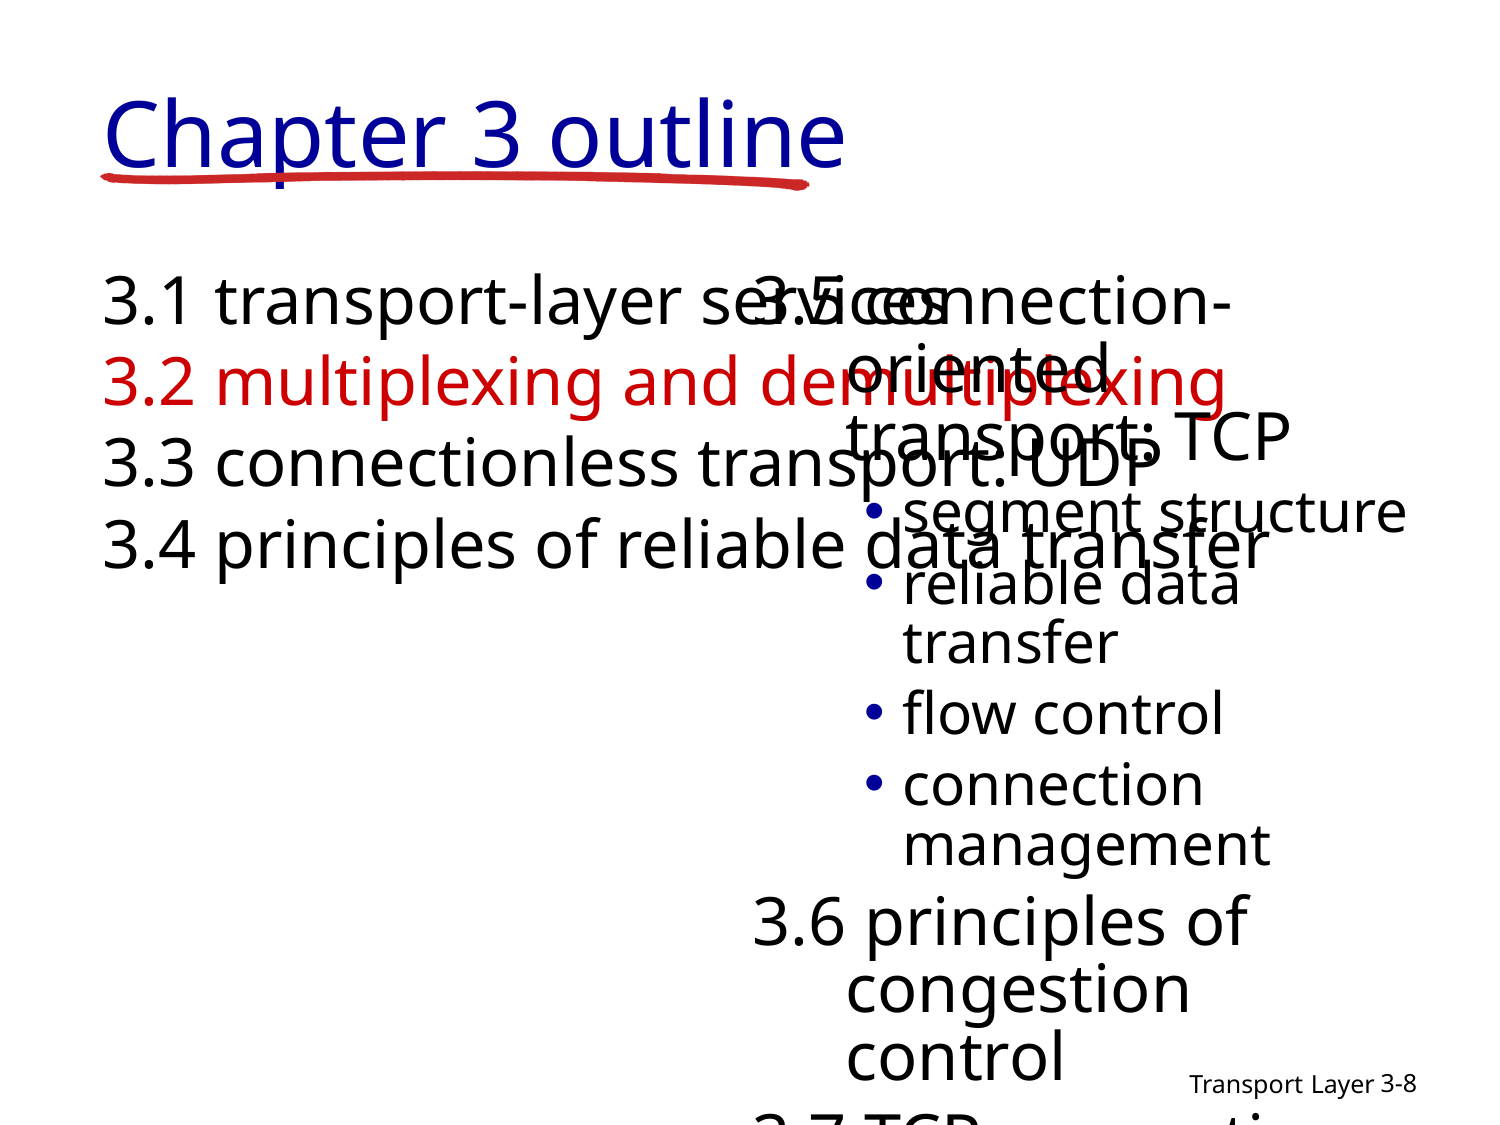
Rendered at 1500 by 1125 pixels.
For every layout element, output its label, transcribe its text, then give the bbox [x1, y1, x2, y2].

list 3.1 transport-layer services 3.2 multiplexing and demultiplexing 3.3 connectionless transport: UDP 3.4 principles of reliable data transfer [87, 262, 737, 1025]
footer Transport Layer [914, 1057, 1390, 1105]
list 3.5 connection-oriented transport: TCP segment structure reliable data transfer flow control connection management 3.6 principles of congestion control 3.7 TCP congestion control [737, 262, 1435, 1025]
slide_number 3-8 [1365, 1060, 1477, 1106]
title Chapter 3 outline [87, 37, 1363, 225]
picture [97, 166, 818, 196]
